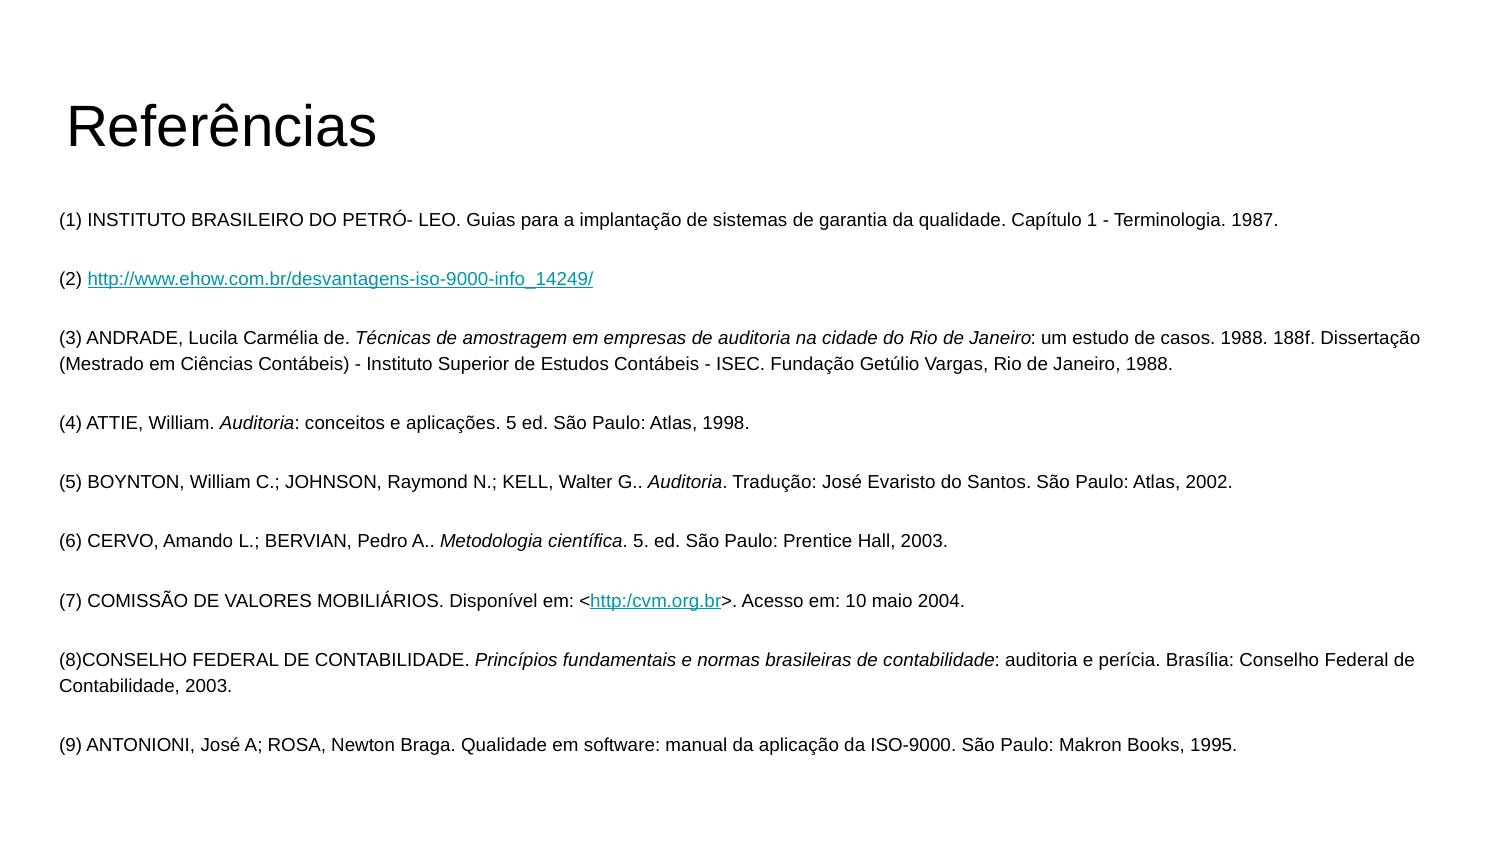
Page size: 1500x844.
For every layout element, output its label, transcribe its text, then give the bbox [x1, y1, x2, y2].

title Referências [51, 72, 1449, 167]
list (1) INSTITUTO BRASILEIRO DO PETRÓ- LEO. Guias para a implantação de sistemas de garantia da qualidade. Capítulo 1 - Terminologia. 1987. (2) http://www.ehow.com.br/desvantagens-iso-9000-info_14249/ (3) ANDRADE, Lucila Carmélia de. Técnicas de amostragem em empresas de auditoria na cidade do Rio de Janeiro: um estudo de casos. 1988. 188f. Dissertação (Mestrado em Ciências Contábeis) - Instituto Superior de Estudos Contábeis - ISEC. Fundação Getúlio Vargas, Rio de Janeiro, 1988. (4) ATTIE, William. Auditoria: conceitos e aplicações. 5 ed. São Paulo: Atlas, 1998. (5) BOYNTON, William C.; JOHNSON, Raymond N.; KELL, Walter G.. Auditoria. Tradução: José Evaristo do Santos. São Paulo: Atlas, 2002. (6) CERVO, Amando L.; BERVIAN, Pedro A.. Metodologia científica. 5. ed. São Paulo: Prentice Hall, 2003. (7) COMISSÃO DE VALORES MOBILIÁRIOS. Disponível em: <http:/cvm.org.br>. Acesso em: 10 maio 2004. (8)CONSELHO FEDERAL DE CONTABILIDADE. Princípios fundamentais e normas brasileiras de contabilidade: auditoria e perícia. Brasília: Conselho Federal de Contabilidade, 2003. (9) ANTONIONI, José A; ROSA, Newton Braga. Qualidade em software: manual da aplicação da ISO-9000. São Paulo: Makron Books, 1995. [44, 189, 1449, 809]
